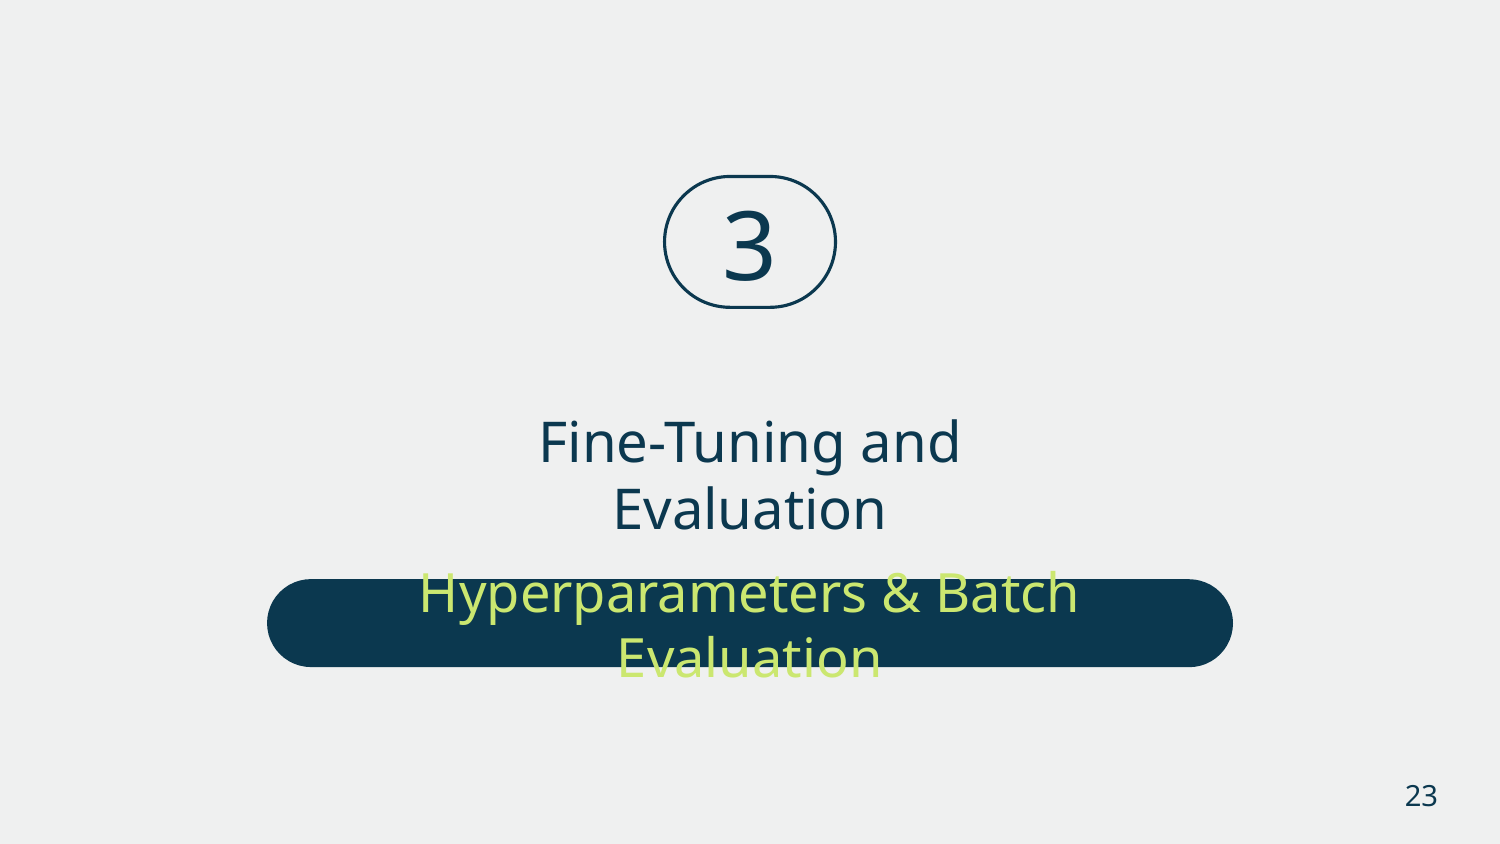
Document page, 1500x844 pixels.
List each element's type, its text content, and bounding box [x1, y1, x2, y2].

title Fine-Tuning and Evaluation [447, 390, 1053, 492]
text_box Hyperparameters & Batch Evaluation [267, 579, 1234, 668]
slide_number ‹#› [1389, 764, 1480, 830]
text_box 3 [664, 176, 836, 308]
